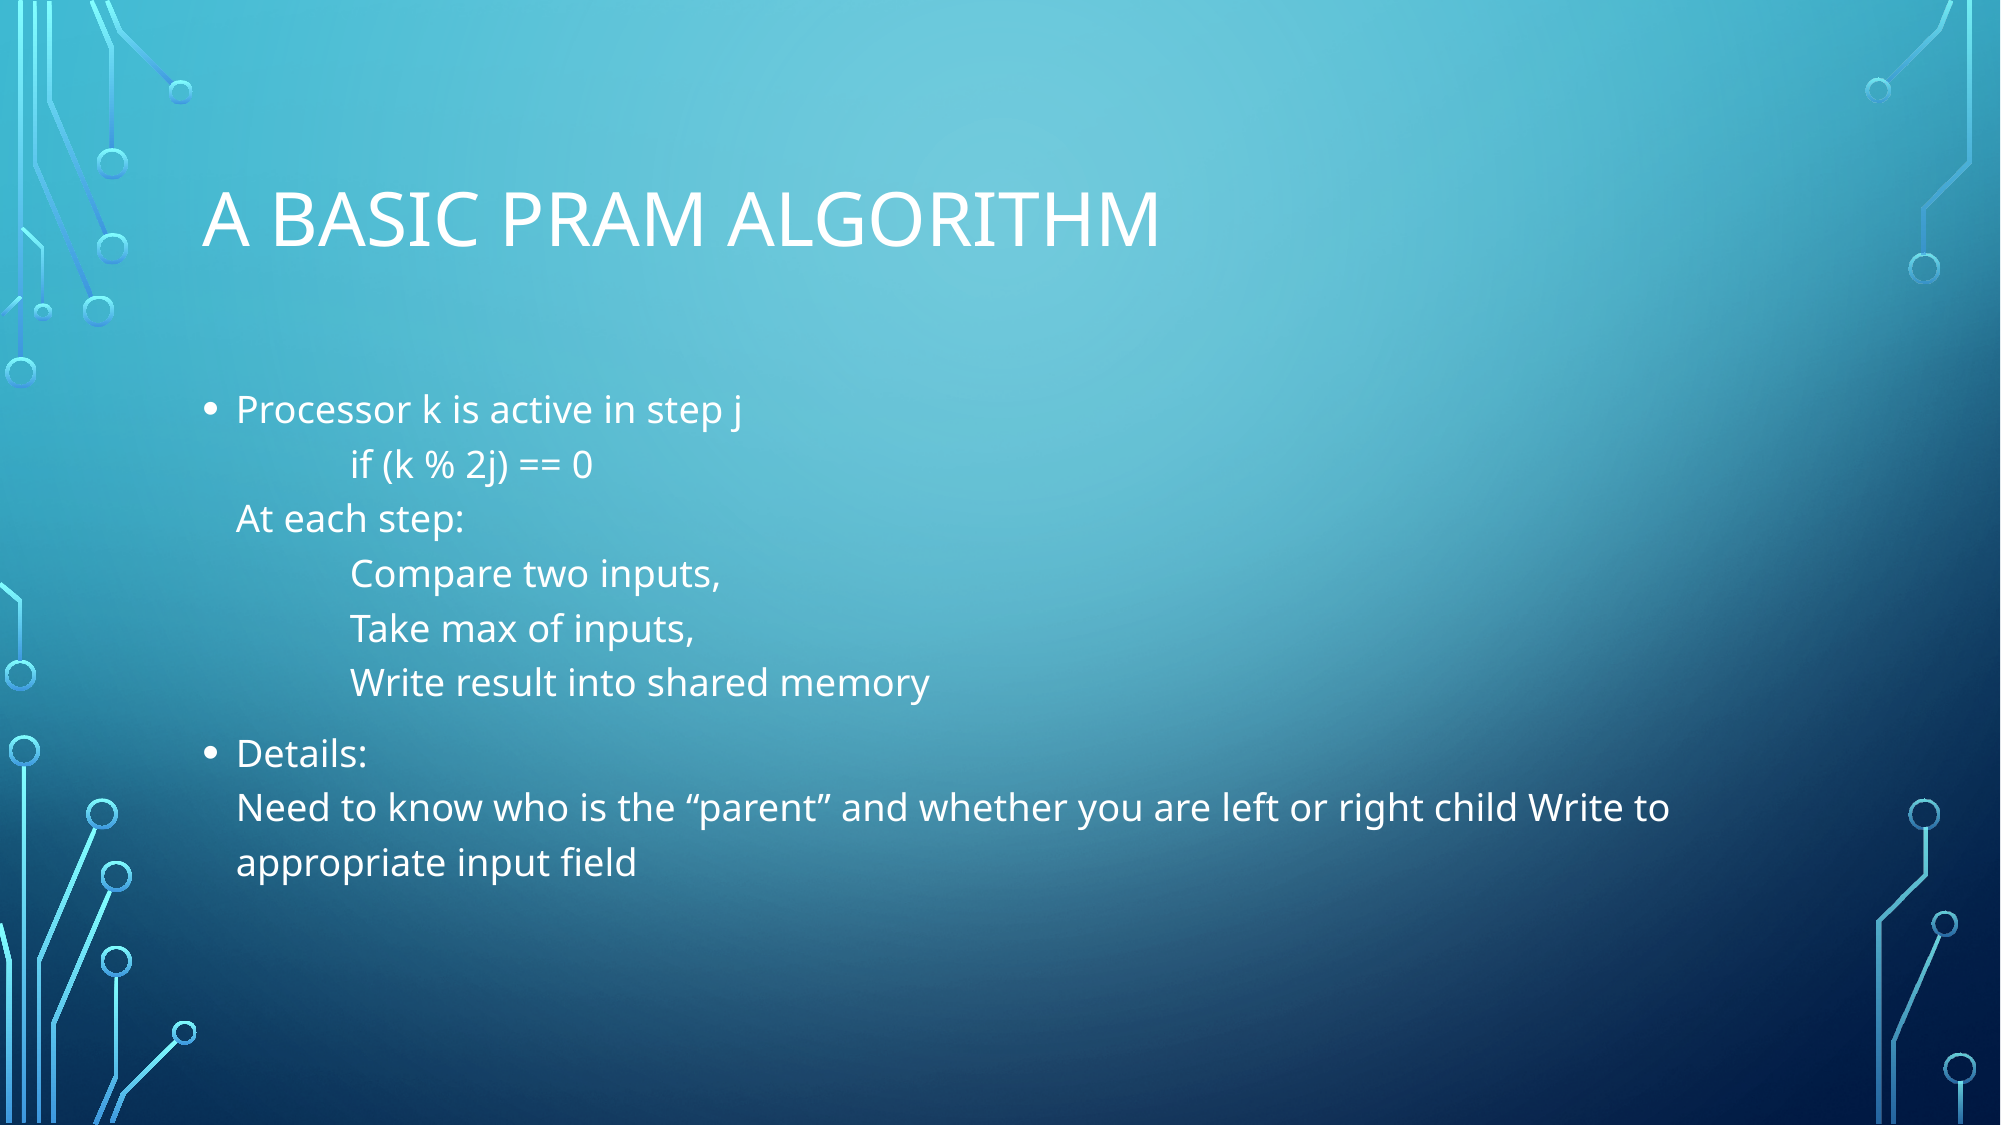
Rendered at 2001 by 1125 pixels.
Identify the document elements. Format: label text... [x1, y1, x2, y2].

list Processor k is active in step j if (k % 2j) == 0 At each step: Compare two inputs, Take max of inputs, Write result into shared memory Details: Need to know who is the “parent” and whether you are left or right child Write to appropriate input field [187, 369, 1813, 950]
title A Basic PRAM Algorithm [187, 101, 1813, 344]
